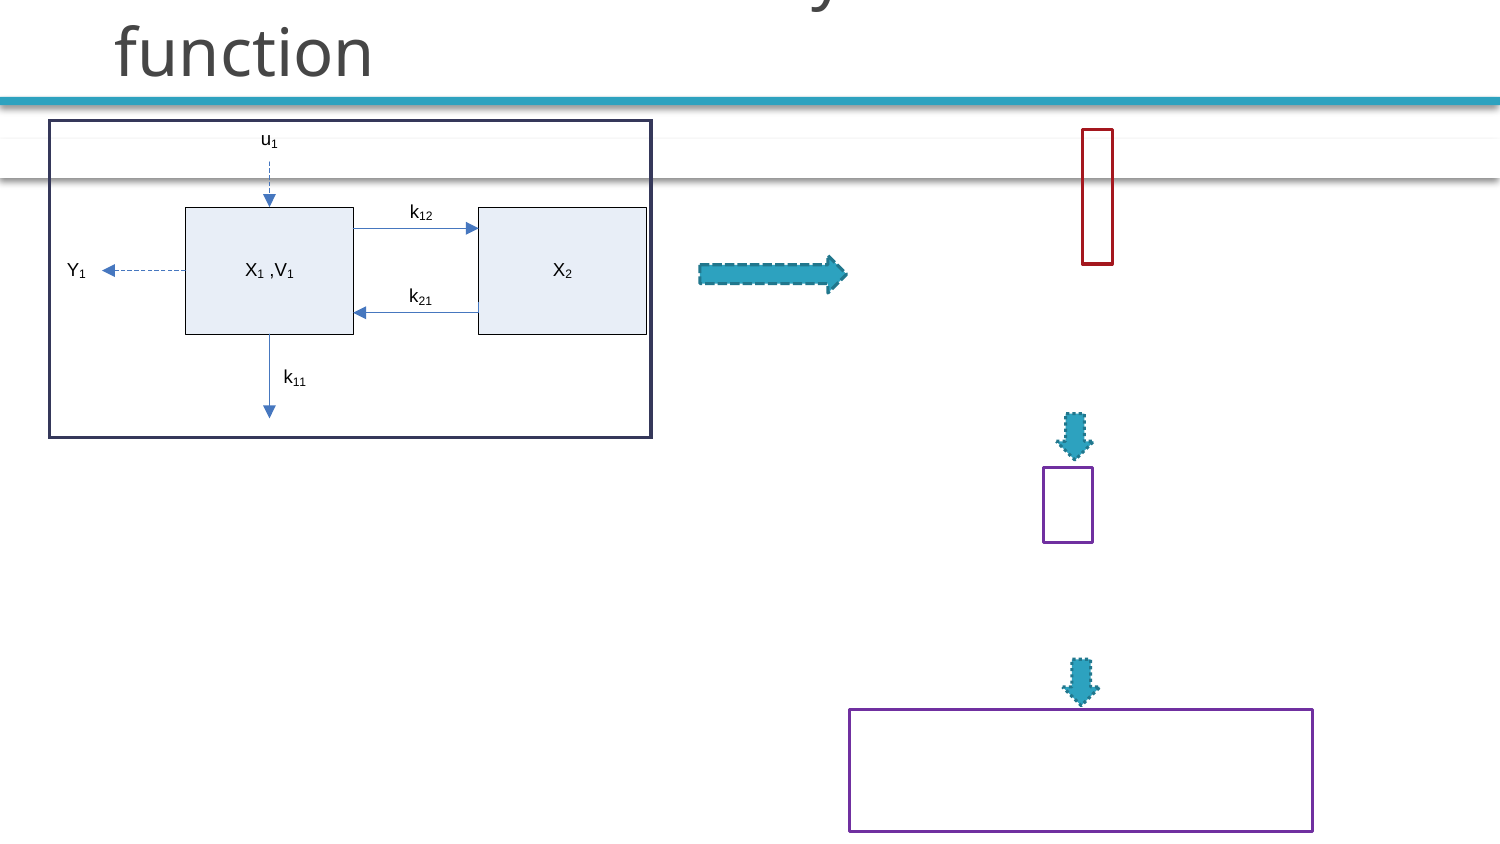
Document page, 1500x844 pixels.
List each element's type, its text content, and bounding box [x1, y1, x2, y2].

text_box [1061, 657, 1101, 707]
title Structural identifiability with transfer function [99, 19, 1438, 97]
text_box [698, 254, 848, 295]
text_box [50, 121, 650, 436]
text_box [1055, 412, 1095, 462]
